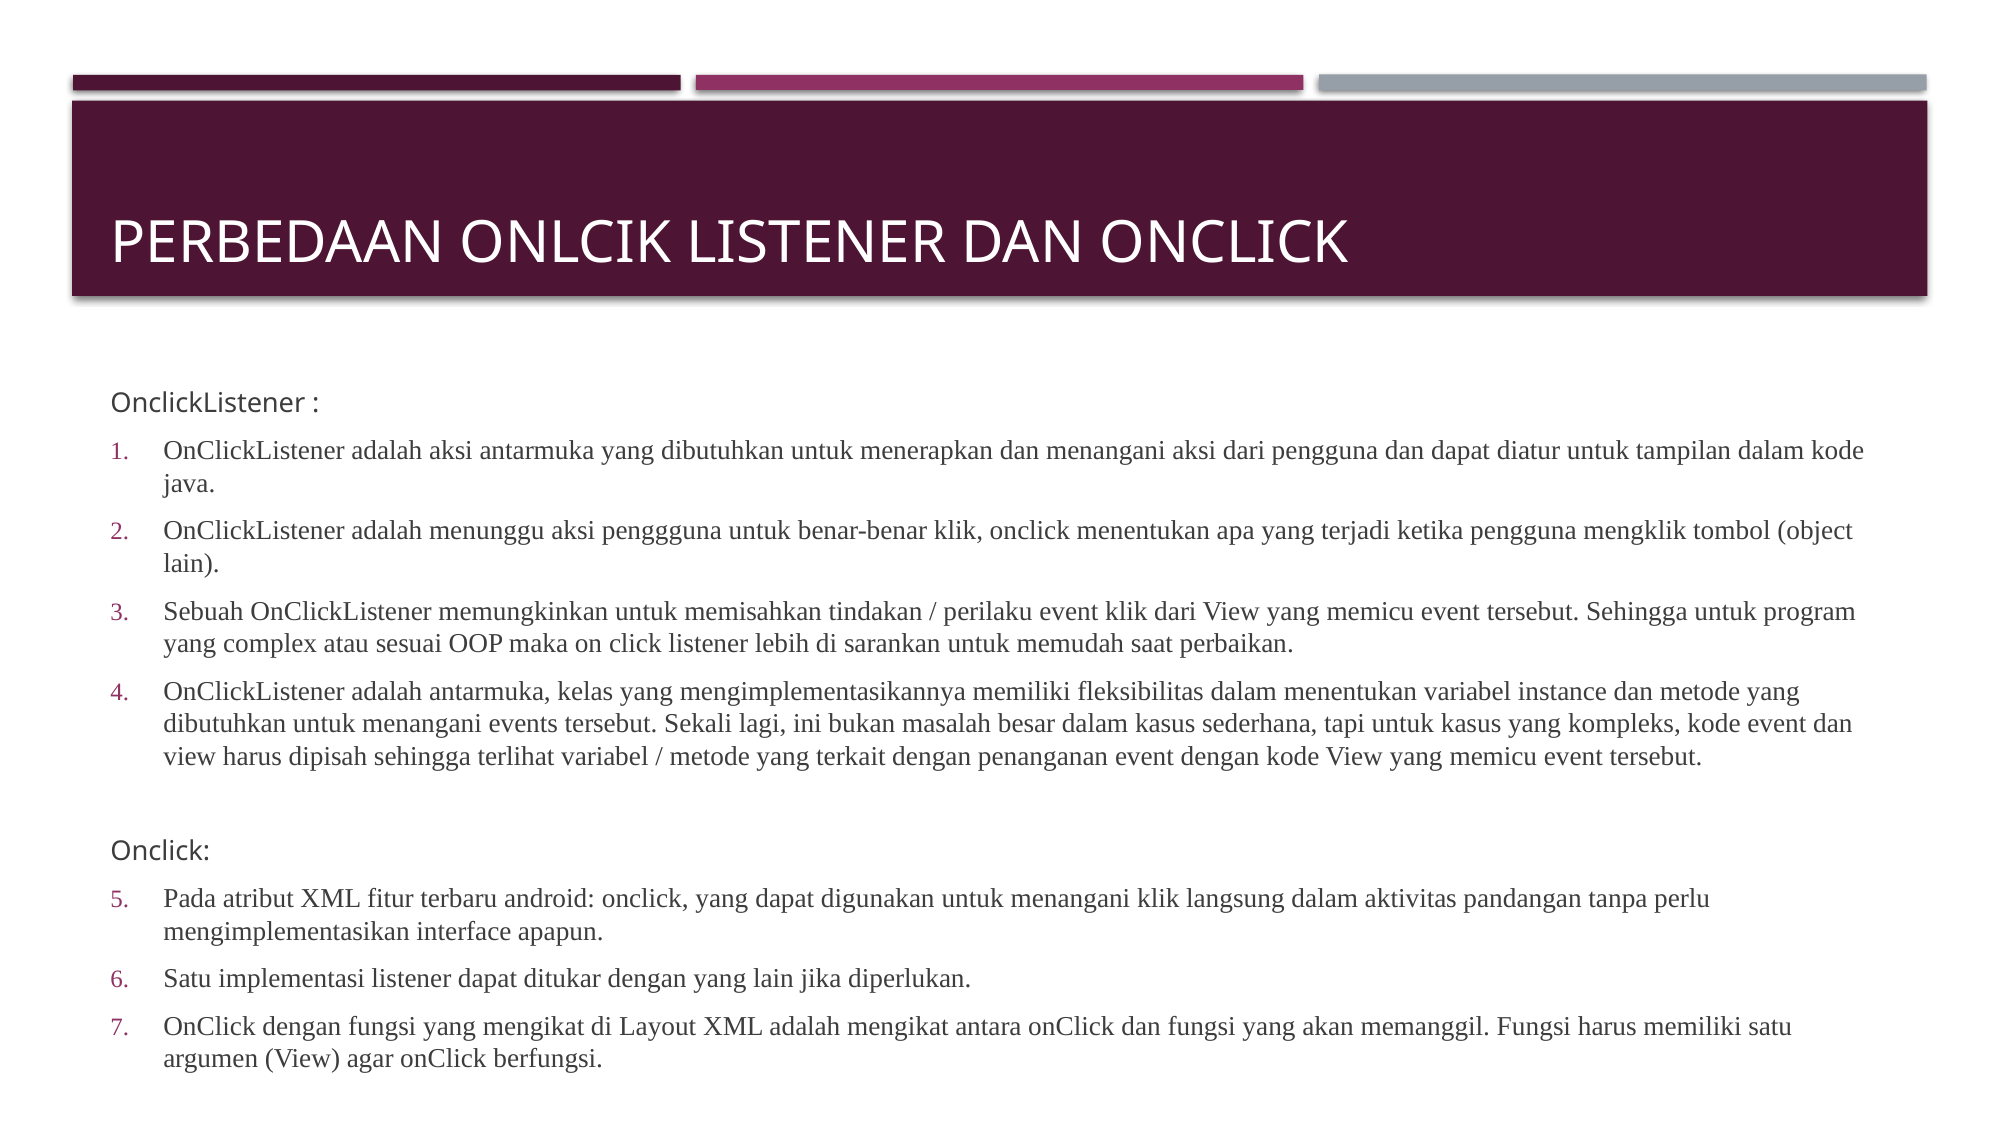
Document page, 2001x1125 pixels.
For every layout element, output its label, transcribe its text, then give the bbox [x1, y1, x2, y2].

title Perbedaan onlcik listener dan onclick [95, 115, 1905, 282]
list OnclickListener : OnClickListener adalah aksi antarmuka yang dibutuhkan untuk menerapkan dan menangani aksi dari pengguna dan dapat diatur untuk tampilan dalam kode java. OnClickListener adalah menunggu aksi penggguna untuk benar-benar klik, onclick menentukan apa yang terjadi ketika pengguna mengklik tombol (object lain). Sebuah OnClickListener memungkinkan untuk memisahkan tindakan / perilaku event klik dari View yang memicu event tersebut. Sehingga untuk program yang complex atau sesuai OOP maka on click listener lebih di sarankan untuk memudah saat perbaikan. OnClickListener adalah antarmuka, kelas yang mengimplementasikannya memiliki fleksibilitas dalam menentukan variabel instance dan metode yang dibutuhkan untuk menangani events tersebut. Sekali lagi, ini bukan masalah besar dalam kasus sederhana, tapi untuk kasus yang kompleks, kode event dan view harus dipisah sehingga terlihat variabel / metode yang terkait dengan penanganan event dengan kode View yang memicu event tersebut. Onclick: Pada atribut XML fitur terbaru android: onclick, yang dapat digunakan untuk menangani klik langsung dalam aktivitas pandangan tanpa perlu mengimplementasikan interface apapun. Satu implementasi listener dapat ditukar dengan yang lain jika diperlukan. OnClick dengan fungsi yang mengikat di Layout XML adalah mengikat antara onClick dan fungsi yang akan memanggil. Fungsi harus memiliki satu argumen (View) agar onClick berfungsi. [95, 377, 1905, 1089]
